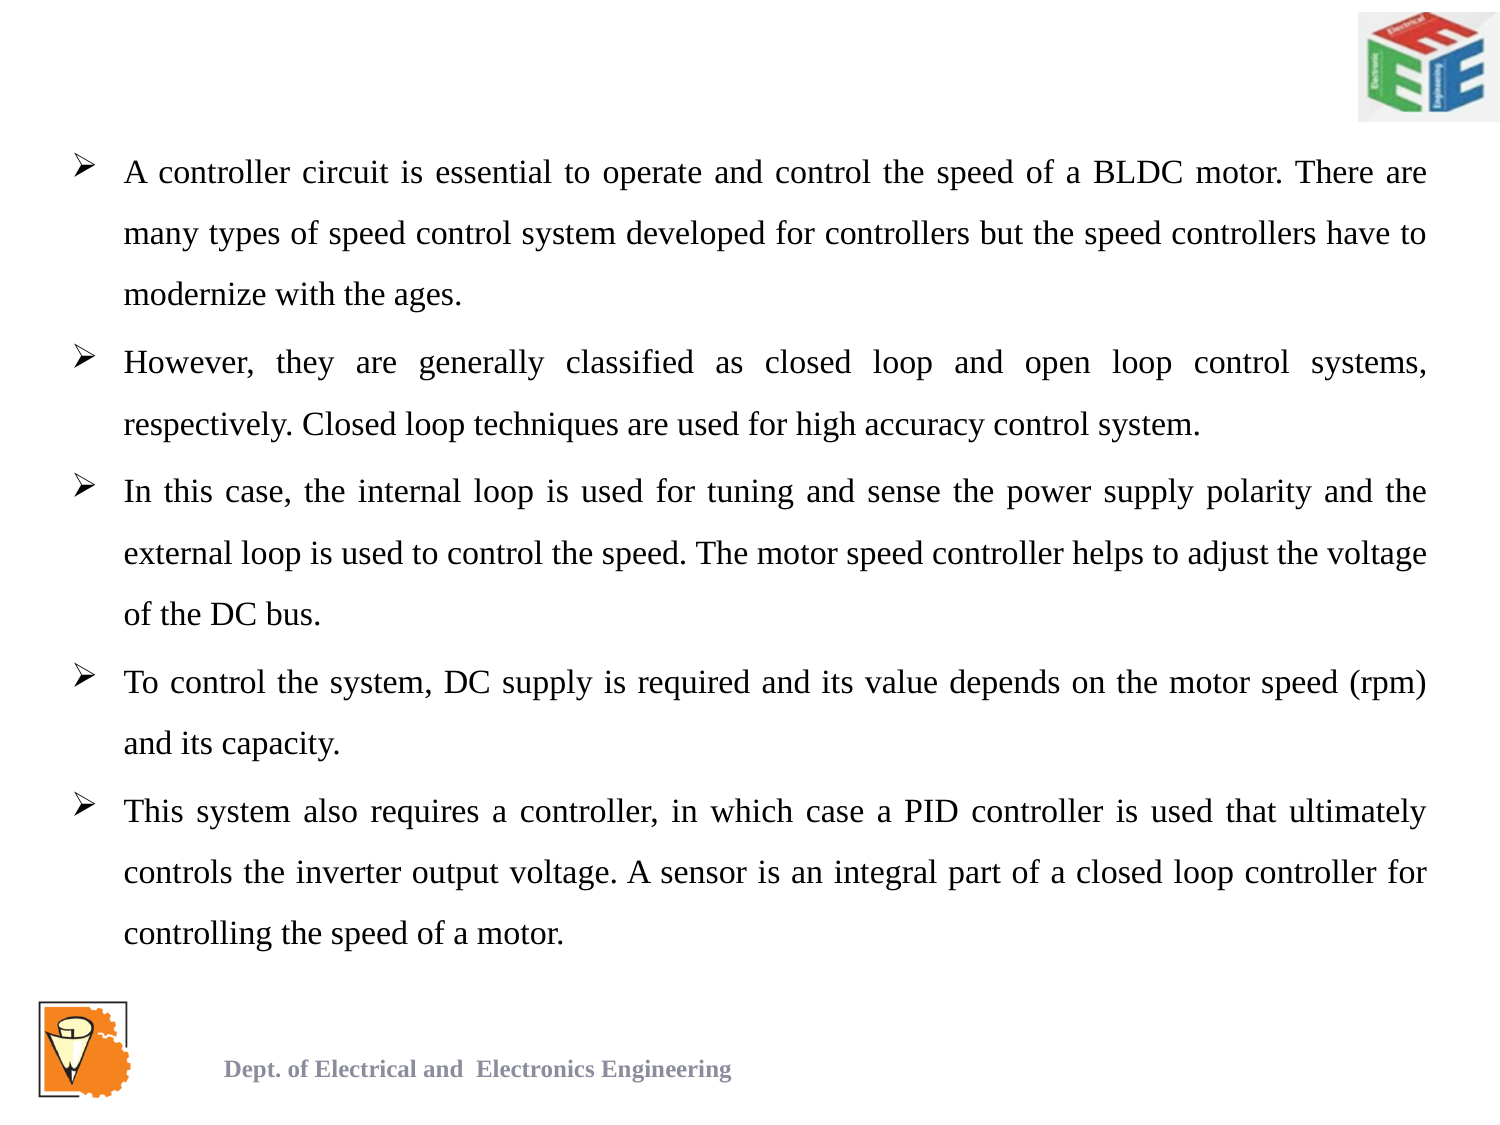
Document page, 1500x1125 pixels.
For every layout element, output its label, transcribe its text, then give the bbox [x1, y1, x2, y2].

picture [37, 999, 133, 1101]
footer Dept. of Electrical and Electronics Engineering [174, 1037, 788, 1098]
list A controller circuit is essential to operate and control the speed of a BLDC motor. There are many types of speed control system developed for controllers but the speed controllers have to modernize with the ages. However, they are generally classified as closed loop and open loop control systems, respectively. Closed loop techniques are used for high accuracy control system. In this case, the internal loop is used for tuning and sense the power supply polarity and the external loop is used to control the speed. The motor speed controller helps to adjust the voltage of the DC bus. To control the system, DC supply is required and its value depends on the motor speed (rpm) and its capacity. This system also requires a controller, in which case a PID controller is used that ultimately controls the inverter output voltage. A sensor is an integral part of a closed loop controller for controlling the speed of a motor. [56, 121, 1444, 972]
picture [1357, 12, 1500, 122]
